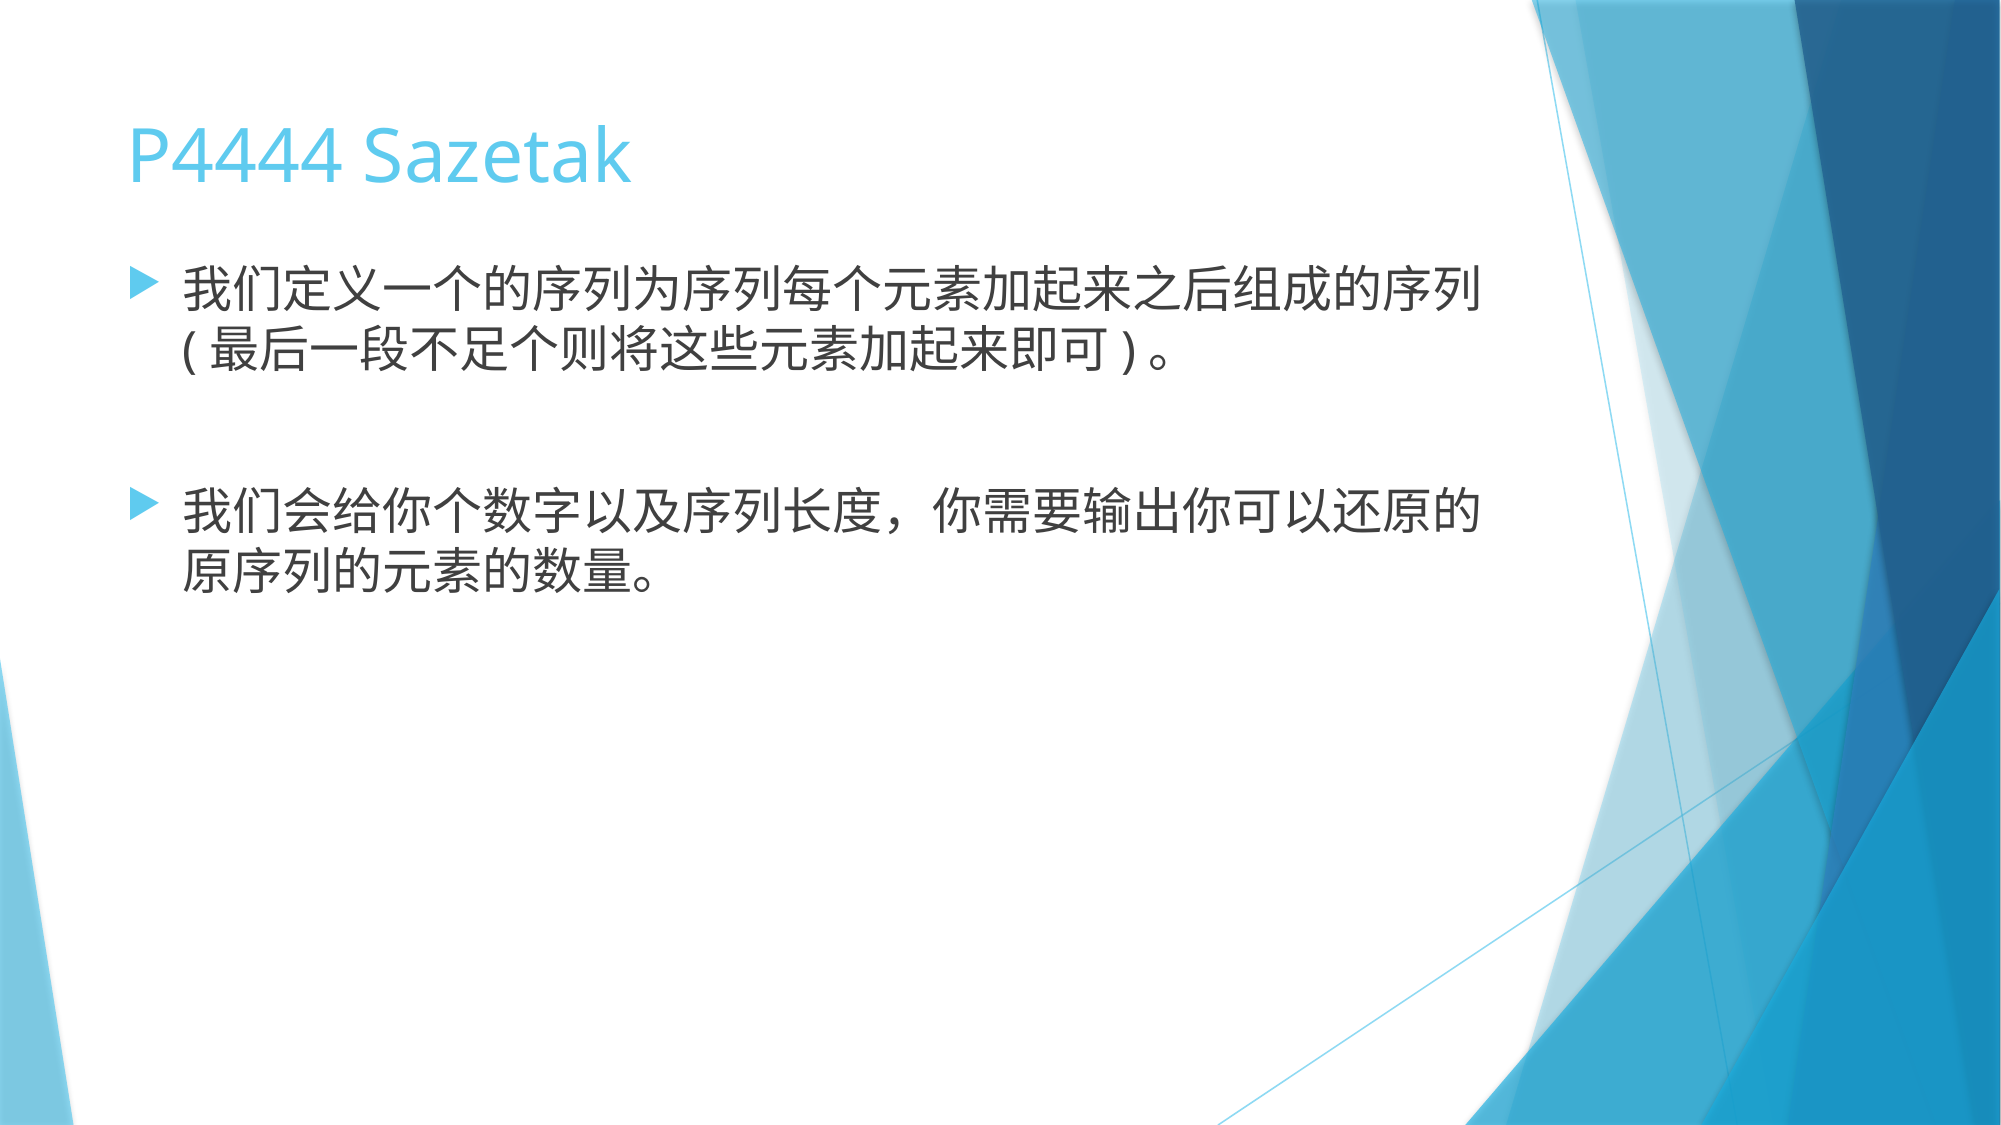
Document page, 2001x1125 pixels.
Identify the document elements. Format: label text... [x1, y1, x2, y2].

title P4444 Sazetak [111, 99, 1522, 218]
